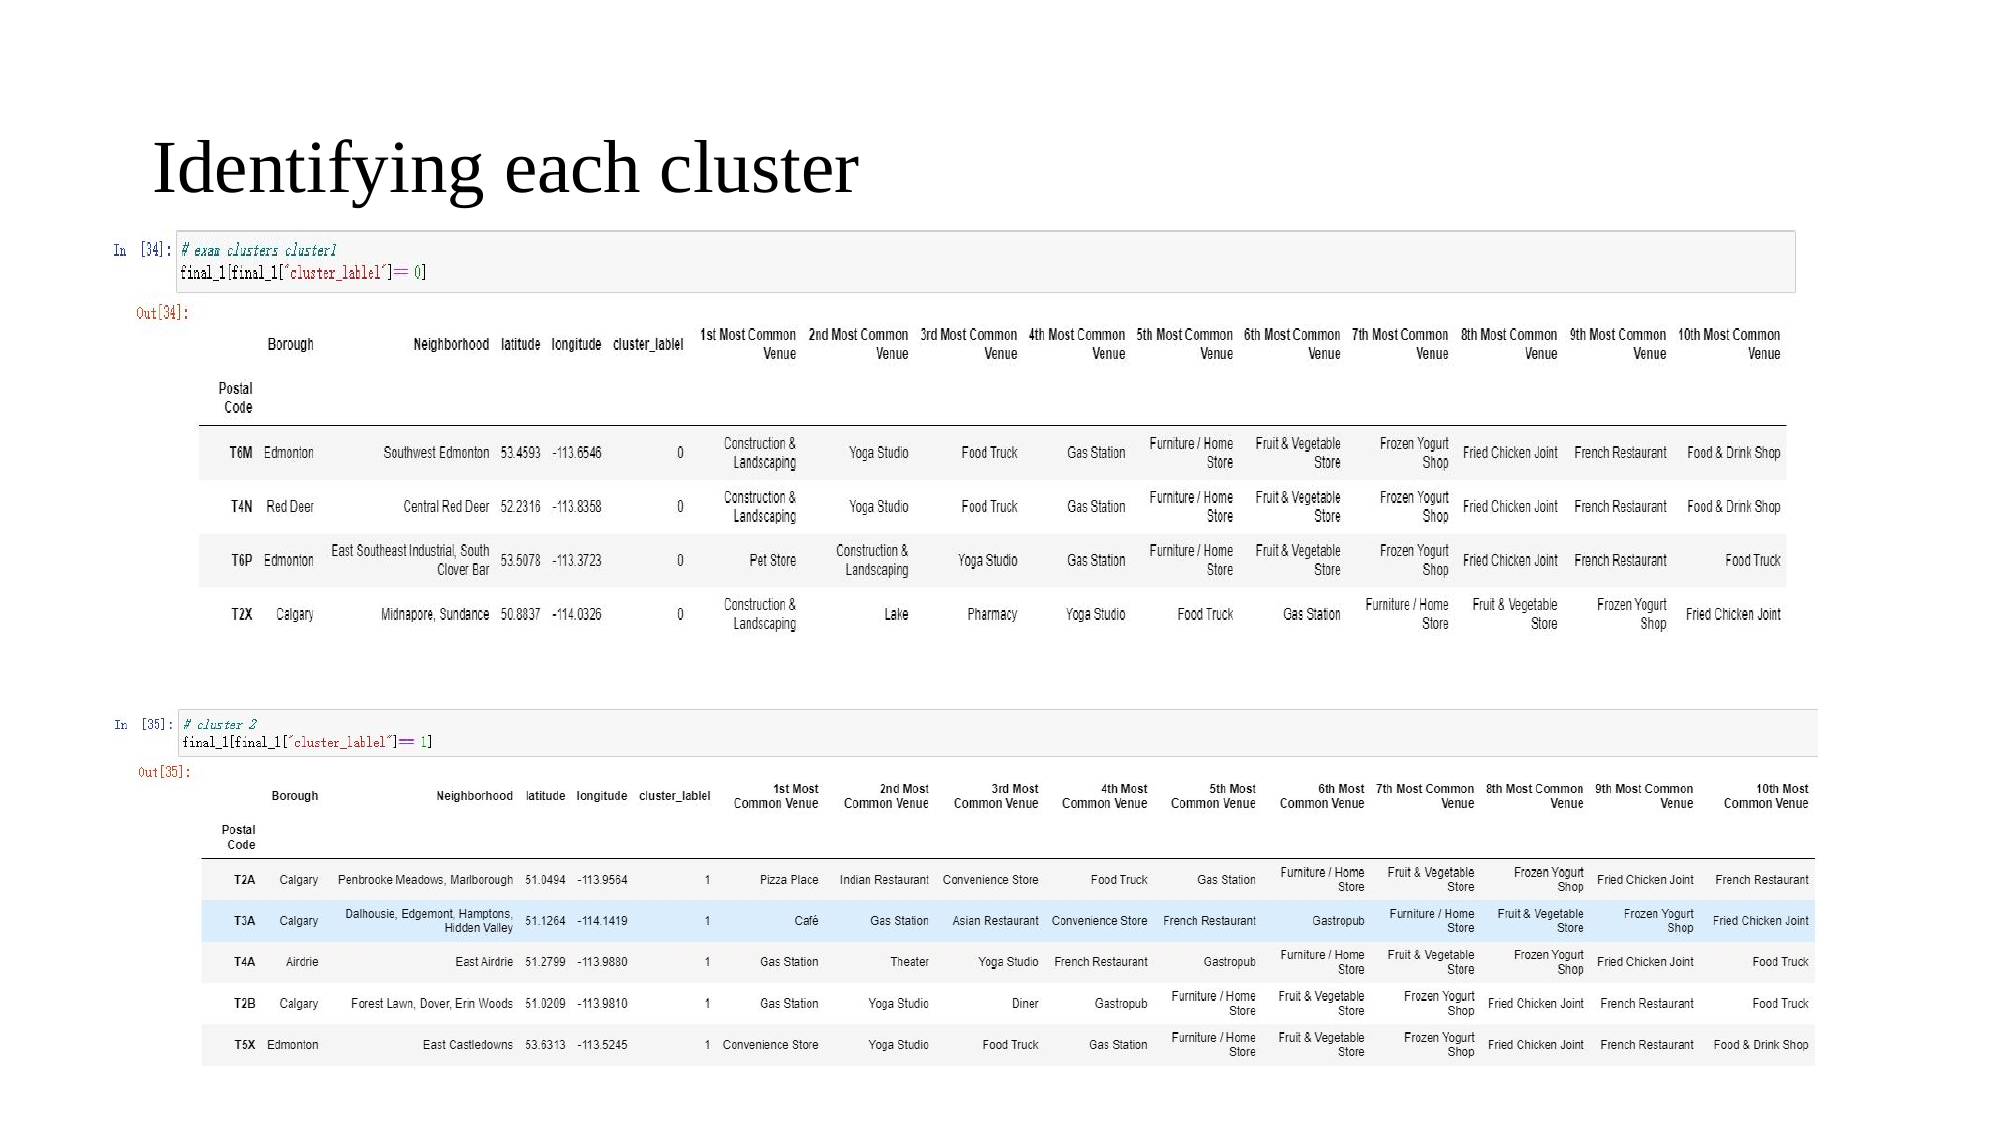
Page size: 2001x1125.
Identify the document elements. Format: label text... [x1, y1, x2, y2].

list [112, 228, 1798, 655]
title Identifying each cluster [137, 59, 1863, 278]
picture [112, 708, 1818, 1066]
